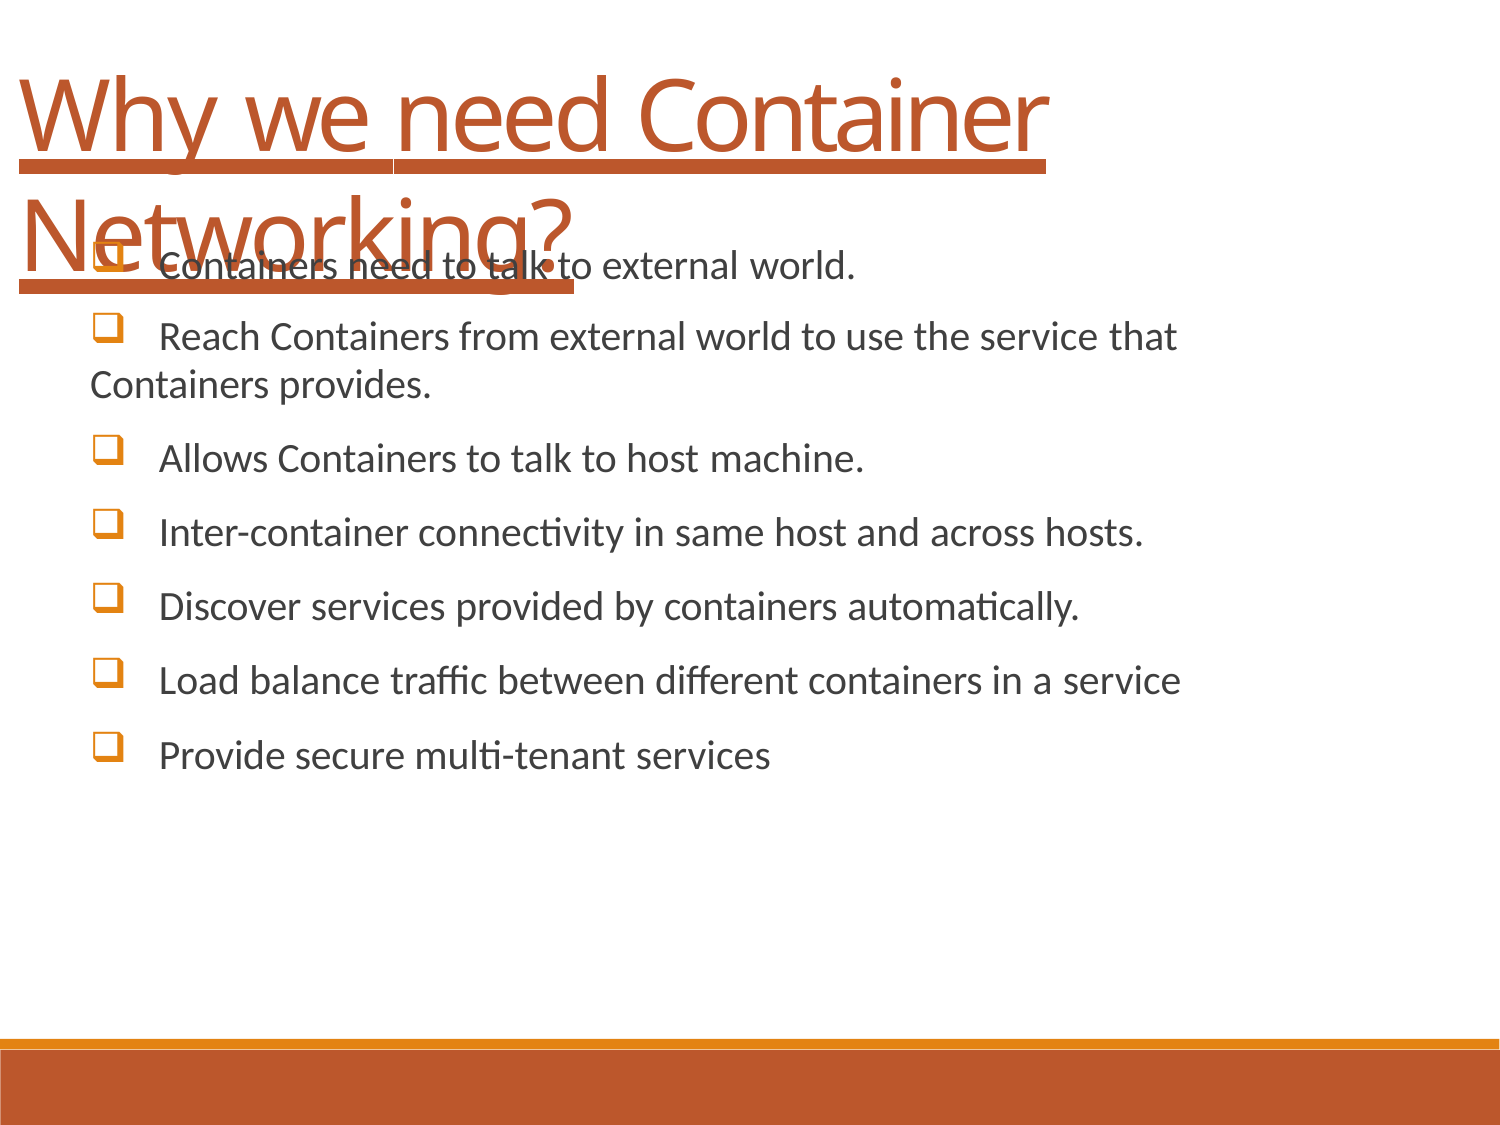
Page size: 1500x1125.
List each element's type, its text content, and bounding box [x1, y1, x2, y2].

title Why we need Container Networking? [16, 49, 1488, 292]
text_box Containers need to talk to external world. Reach Containers from external world to use the service that Containers provides. Allows Containers to talk to host machine. Inter-container connectivity in same host and across hosts. Discover services provided by containers automatically. Load balance traffic between different containers in a service Provide secure multi-tenant services [87, 211, 1193, 778]
